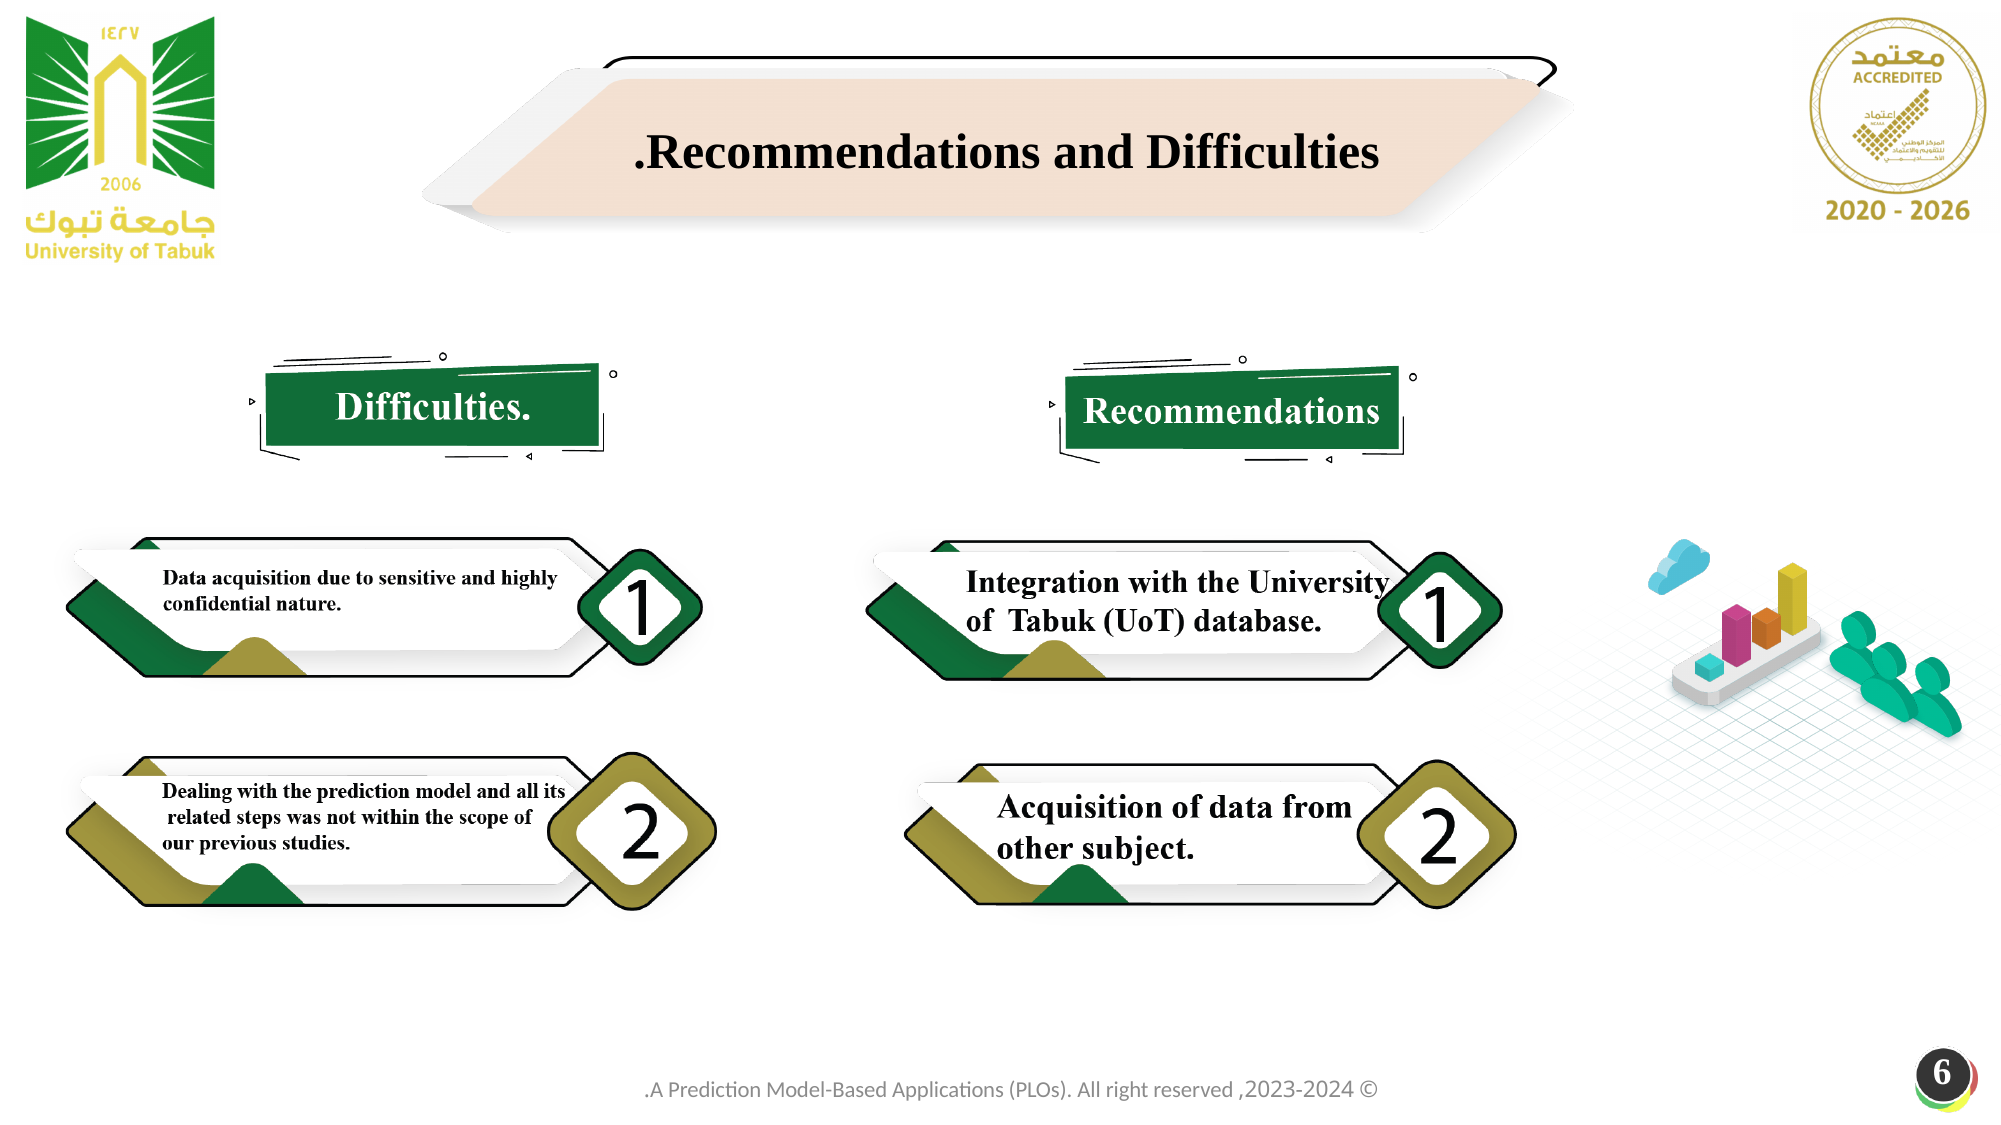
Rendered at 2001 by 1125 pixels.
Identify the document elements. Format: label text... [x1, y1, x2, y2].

text_box 6 [1899, 1035, 1985, 1113]
footer © 2023-2024, A Prediction Model-Based Applications (PLOs). All right reserved. [595, 1058, 1405, 1119]
picture [35, 352, 2001, 1023]
picture [22, 12, 221, 266]
picture [1792, 12, 2000, 233]
picture [1914, 1045, 1978, 1113]
picture [422, 56, 1574, 233]
